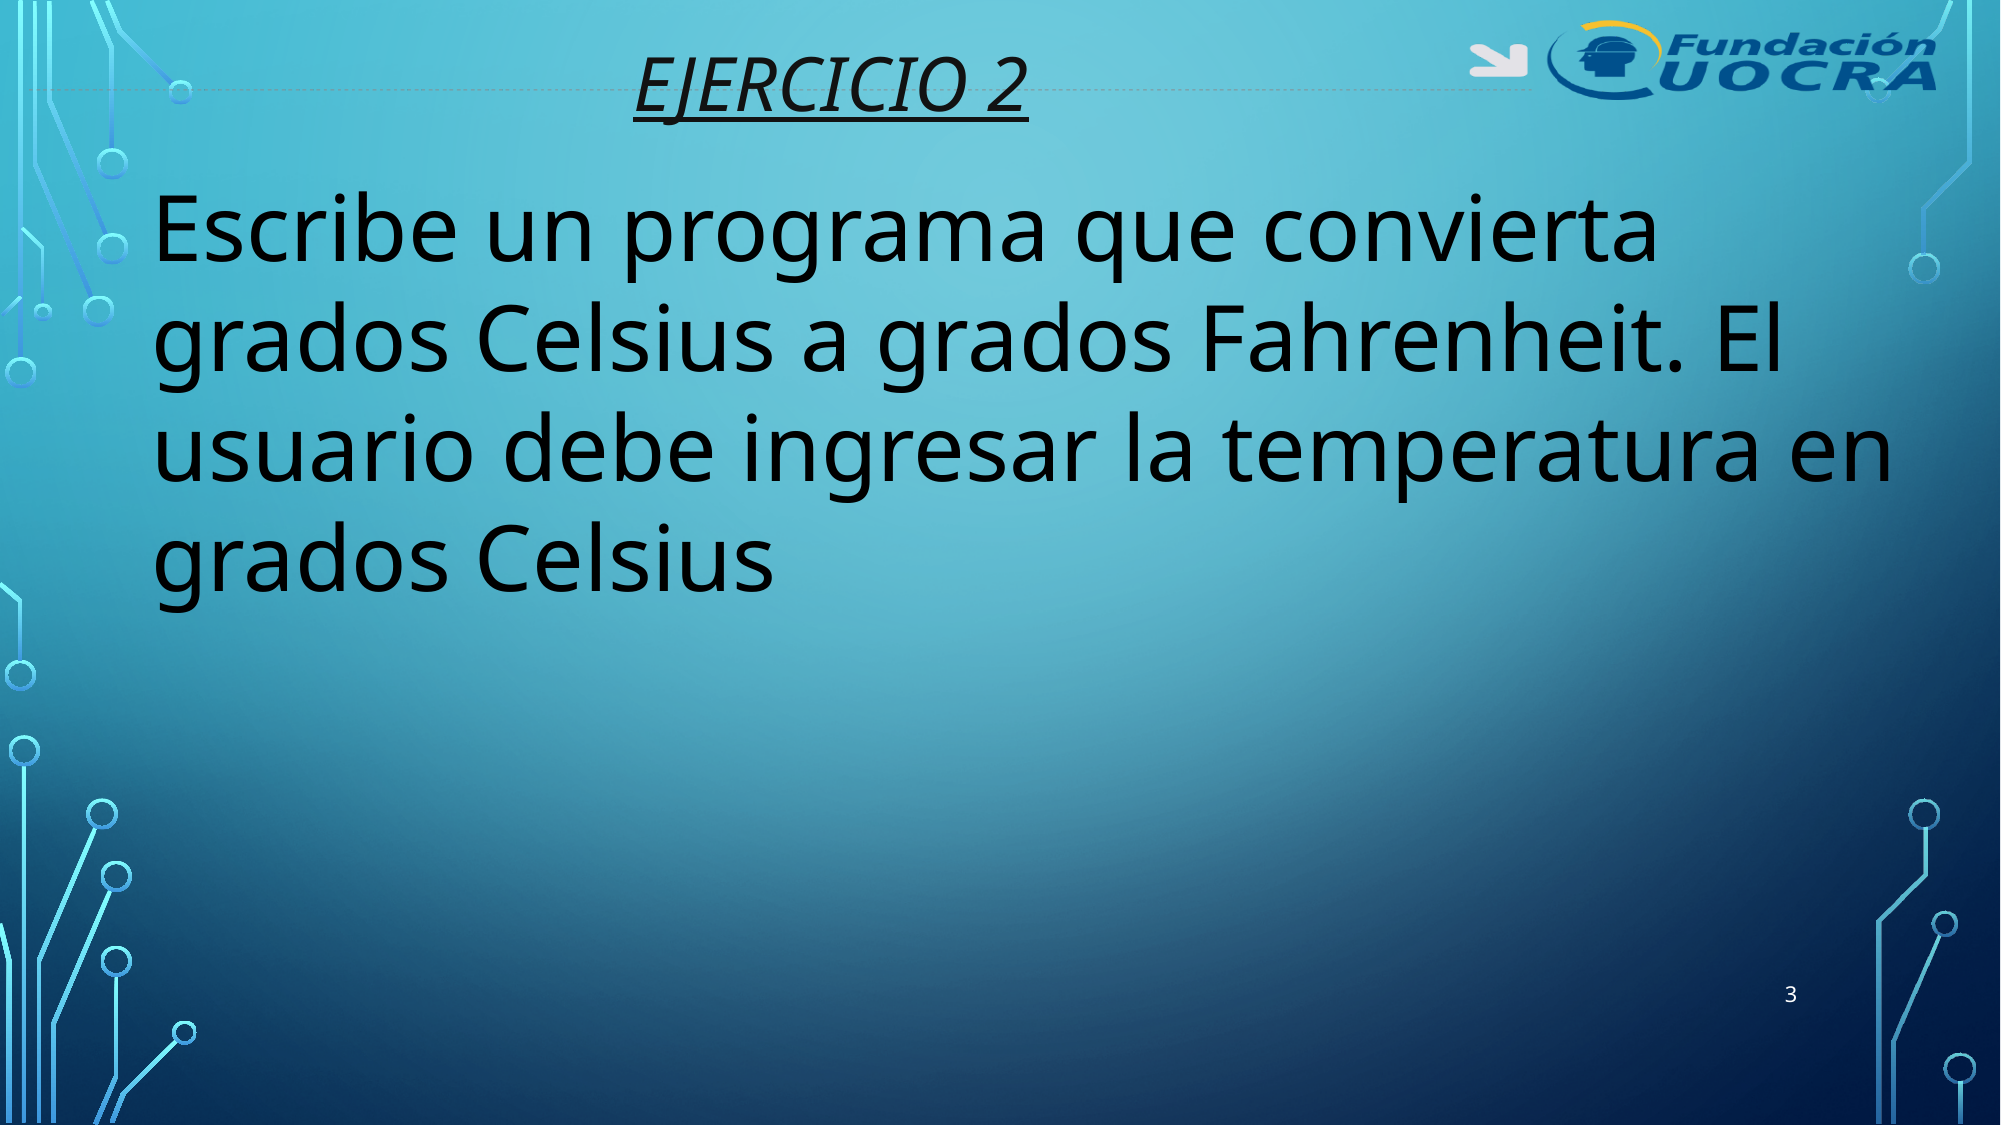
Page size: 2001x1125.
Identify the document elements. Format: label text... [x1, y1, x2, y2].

picture [28, 20, 1936, 101]
slide_number 3 [1685, 965, 1813, 1025]
text_box EJERCICIO 2 [310, 101, 1352, 143]
text_box Escribe un programa que convierta grados Celsius a grados Fahrenheit. El usuario debe ingresar la temperatura en grados Celsius [136, 162, 1915, 617]
